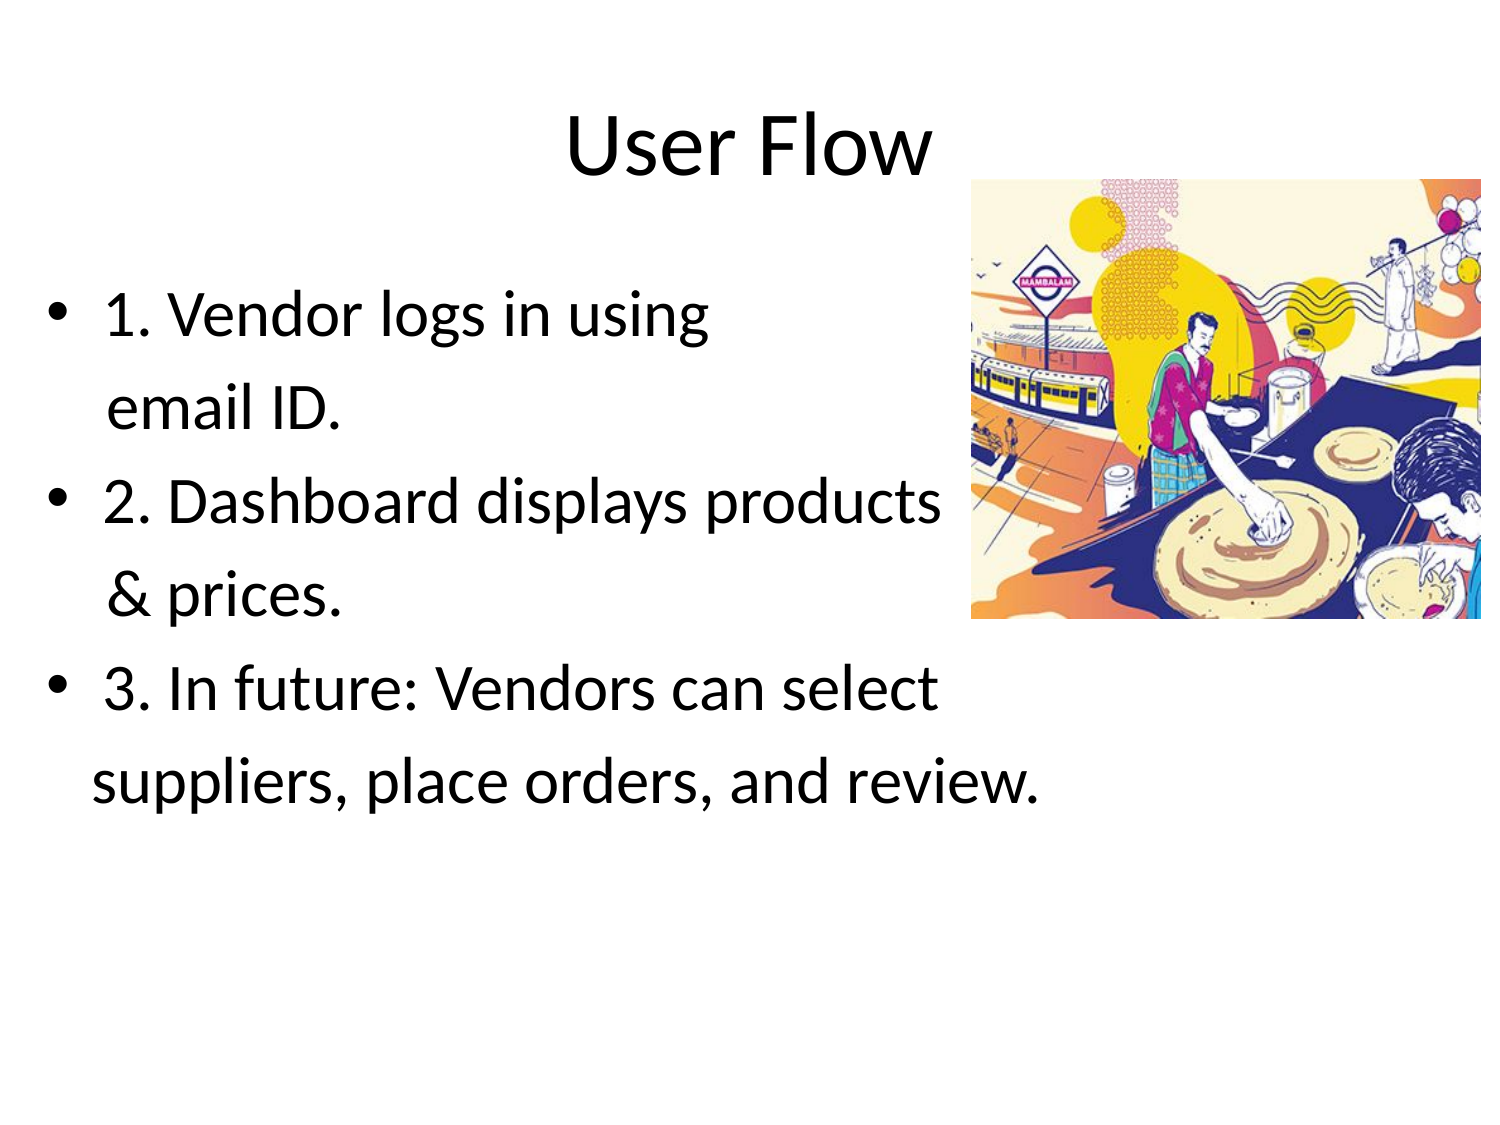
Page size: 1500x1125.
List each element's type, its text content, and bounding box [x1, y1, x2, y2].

title User Flow [74, 44, 1426, 234]
list 1. Vendor logs in using email ID. 2. Dashboard displays products & prices. 3. In future: Vendors can select suppliers, place orders, and review. [30, 261, 1382, 1006]
picture [971, 179, 1481, 619]
text_box [674, 486, 829, 546]
